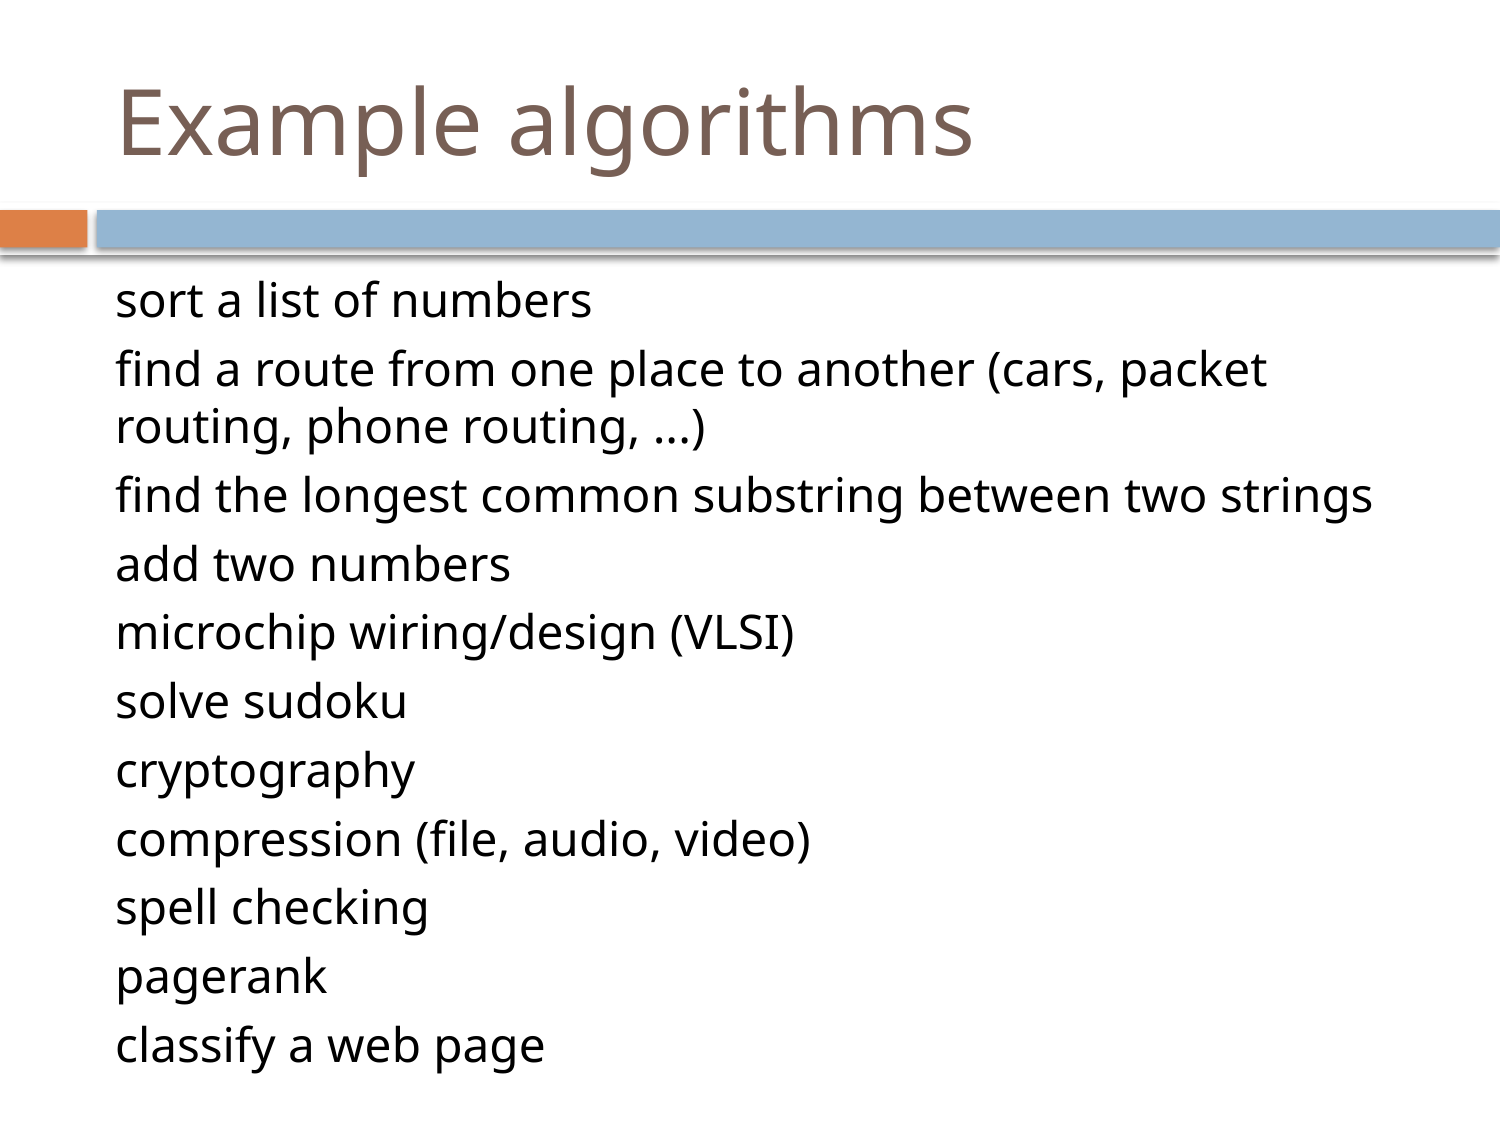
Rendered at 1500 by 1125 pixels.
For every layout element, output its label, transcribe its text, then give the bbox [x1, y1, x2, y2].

list sort a list of numbers find a route from one place to another (cars, packet routing, phone routing, ...) find the longest common substring between two strings add two numbers microchip wiring/design (VLSI) solve sudoku cryptography compression (file, audio, video) spell checking pagerank classify a web page [100, 262, 1438, 1088]
title Example algorithms [100, 37, 1438, 200]
